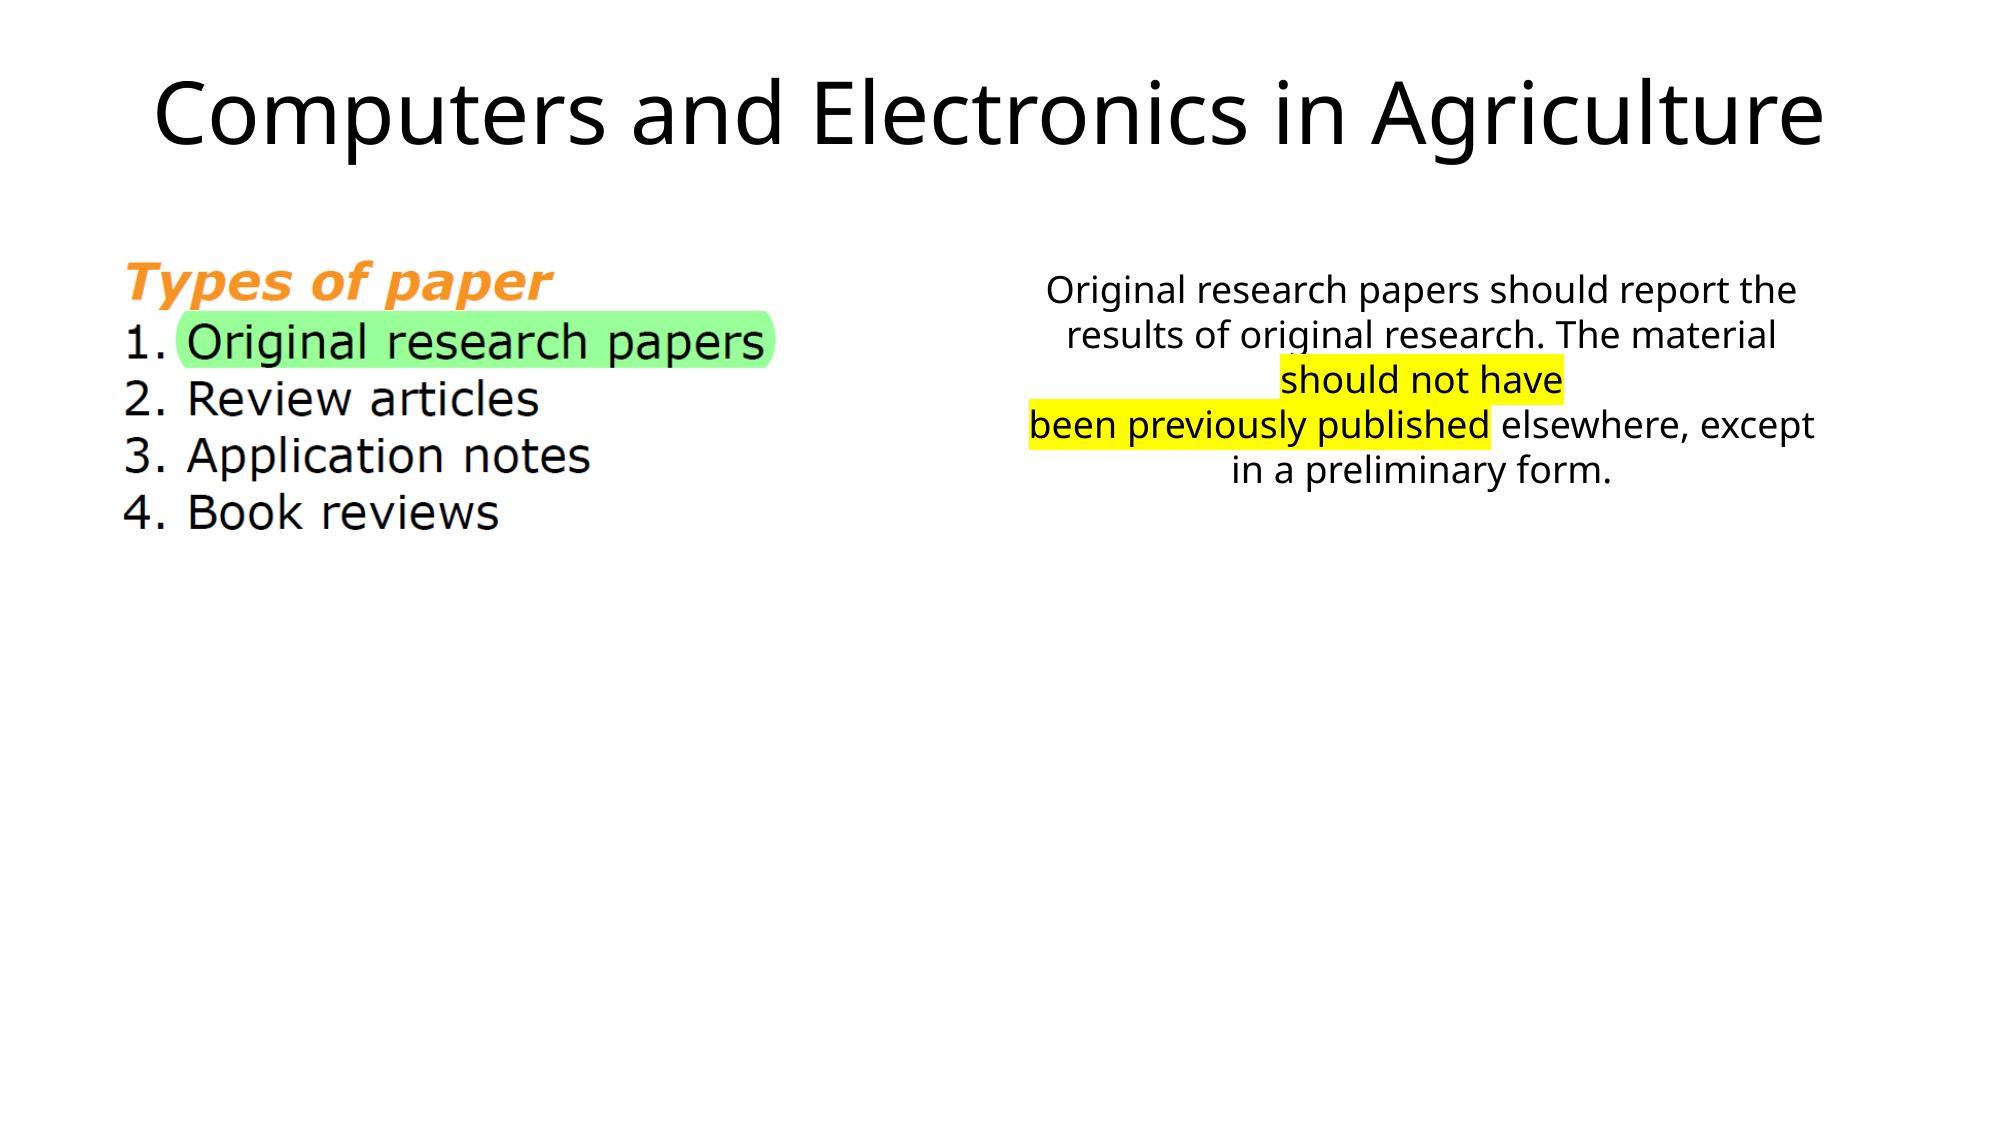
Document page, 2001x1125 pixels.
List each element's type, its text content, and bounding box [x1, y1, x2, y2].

title Computers and Electronics in Agriculture [137, 59, 1863, 278]
text_box Original research papers should report the results of original research. The material should not have been previously published elsewhere, except in a preliminary form. [999, 259, 1845, 499]
picture [115, 246, 822, 563]
